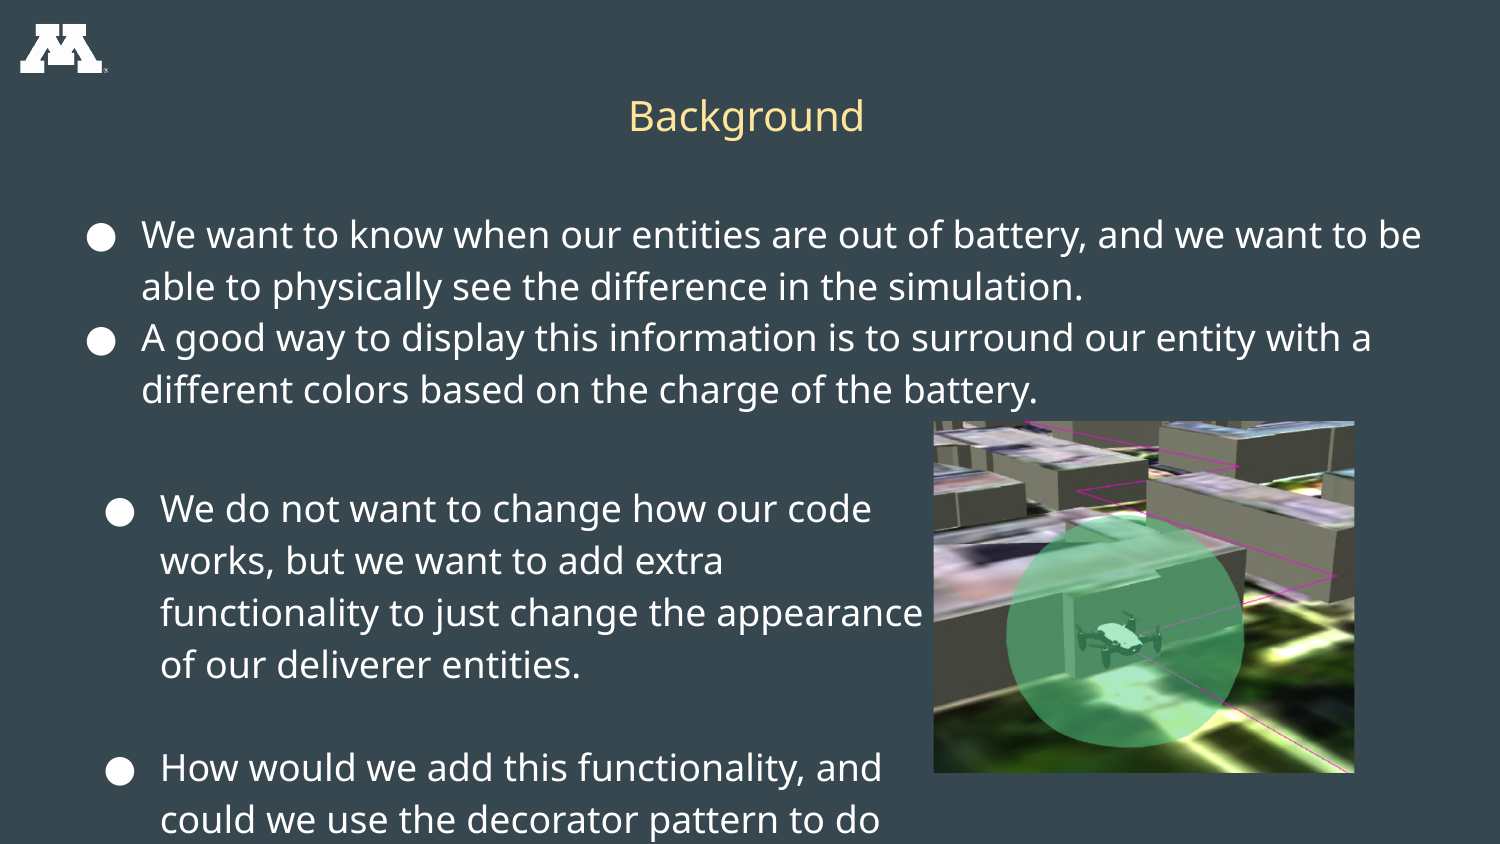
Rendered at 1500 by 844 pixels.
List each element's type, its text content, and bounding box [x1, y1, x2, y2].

list We want to know when our entities are out of battery, and we want to be able to physically see the difference in the simulation. A good way to display this information is to surround our entity with a different colors based on the charge of the battery. [51, 189, 1449, 561]
title Background [612, 75, 888, 169]
picture [19, 22, 111, 76]
picture [933, 421, 1355, 774]
text_box We do not want to change how our code works, but we want to add extra functionality to just change the appearance of our deliverer entities. How would we add this functionality, and could we use the decorator pattern to do so? [69, 463, 951, 844]
